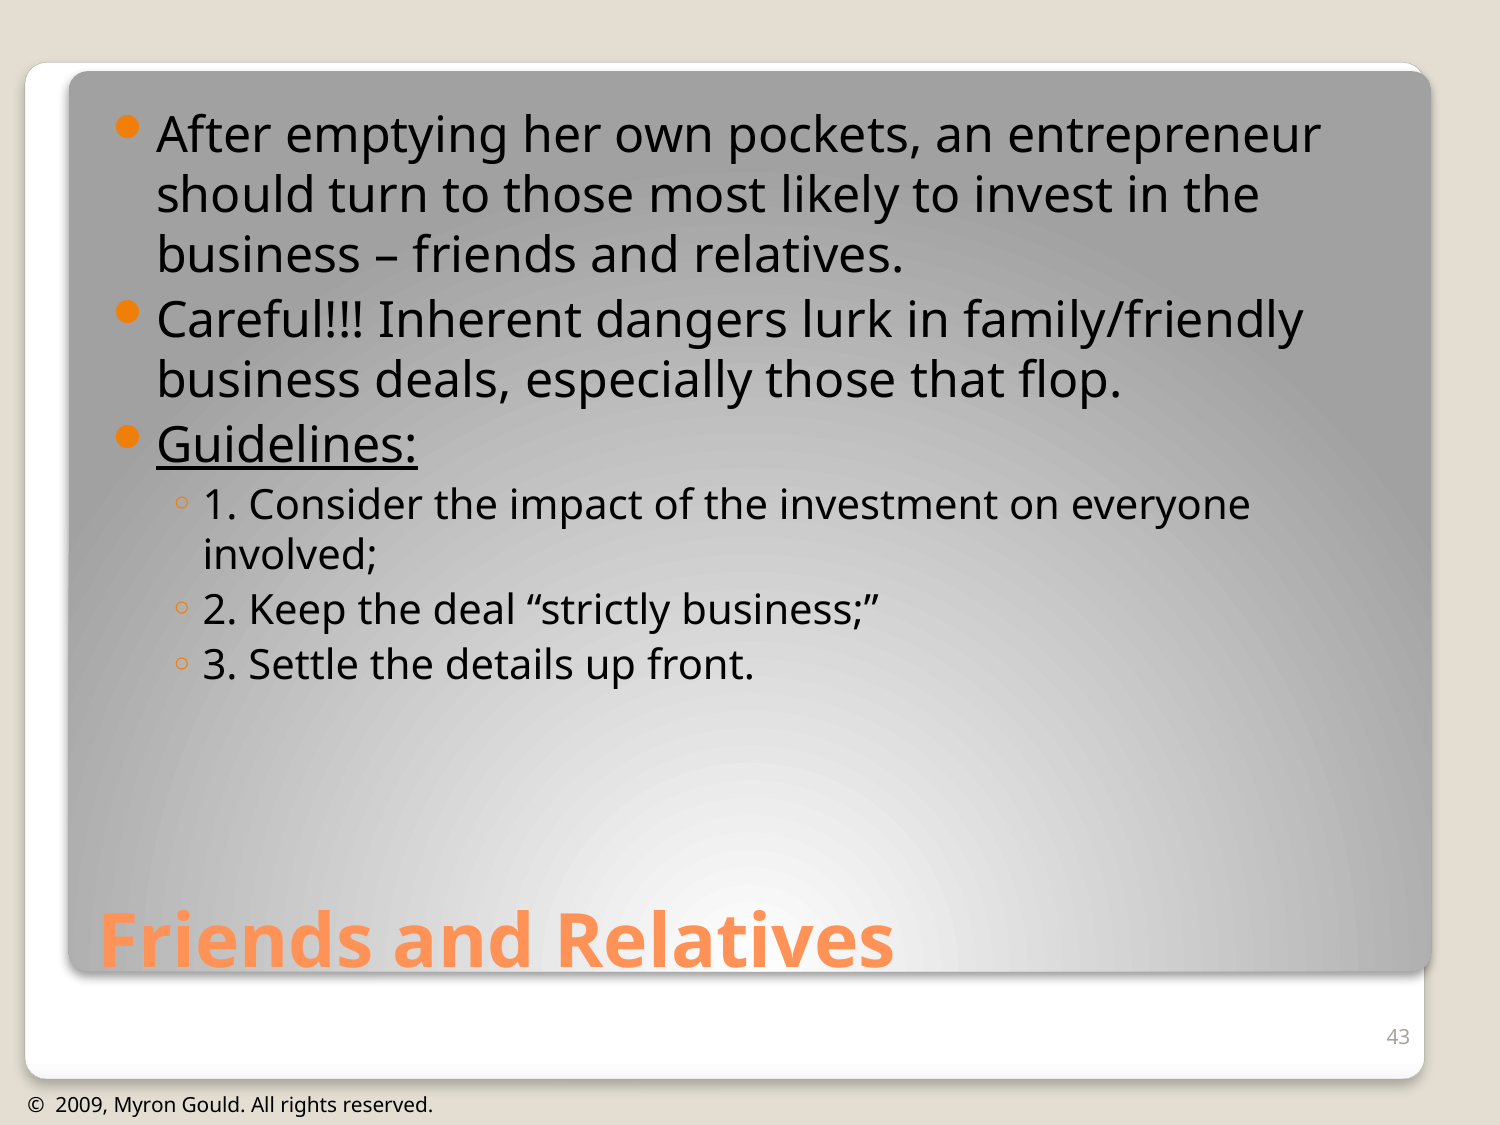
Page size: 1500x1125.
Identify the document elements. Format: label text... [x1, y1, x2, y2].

list After emptying her own pockets, an entrepreneur should turn to those most likely to invest in the business – friends and relatives. Careful!!! Inherent dangers lurk in family/friendly business deals, especially those that flop. Guidelines: 1. Consider the impact of the investment on everyone involved; 2. Keep the deal “strictly business;” 3. Settle the details up front. [82, 86, 1425, 774]
slide_number 43 [1350, 999, 1425, 1060]
title Friends and Relatives [82, 817, 1425, 990]
